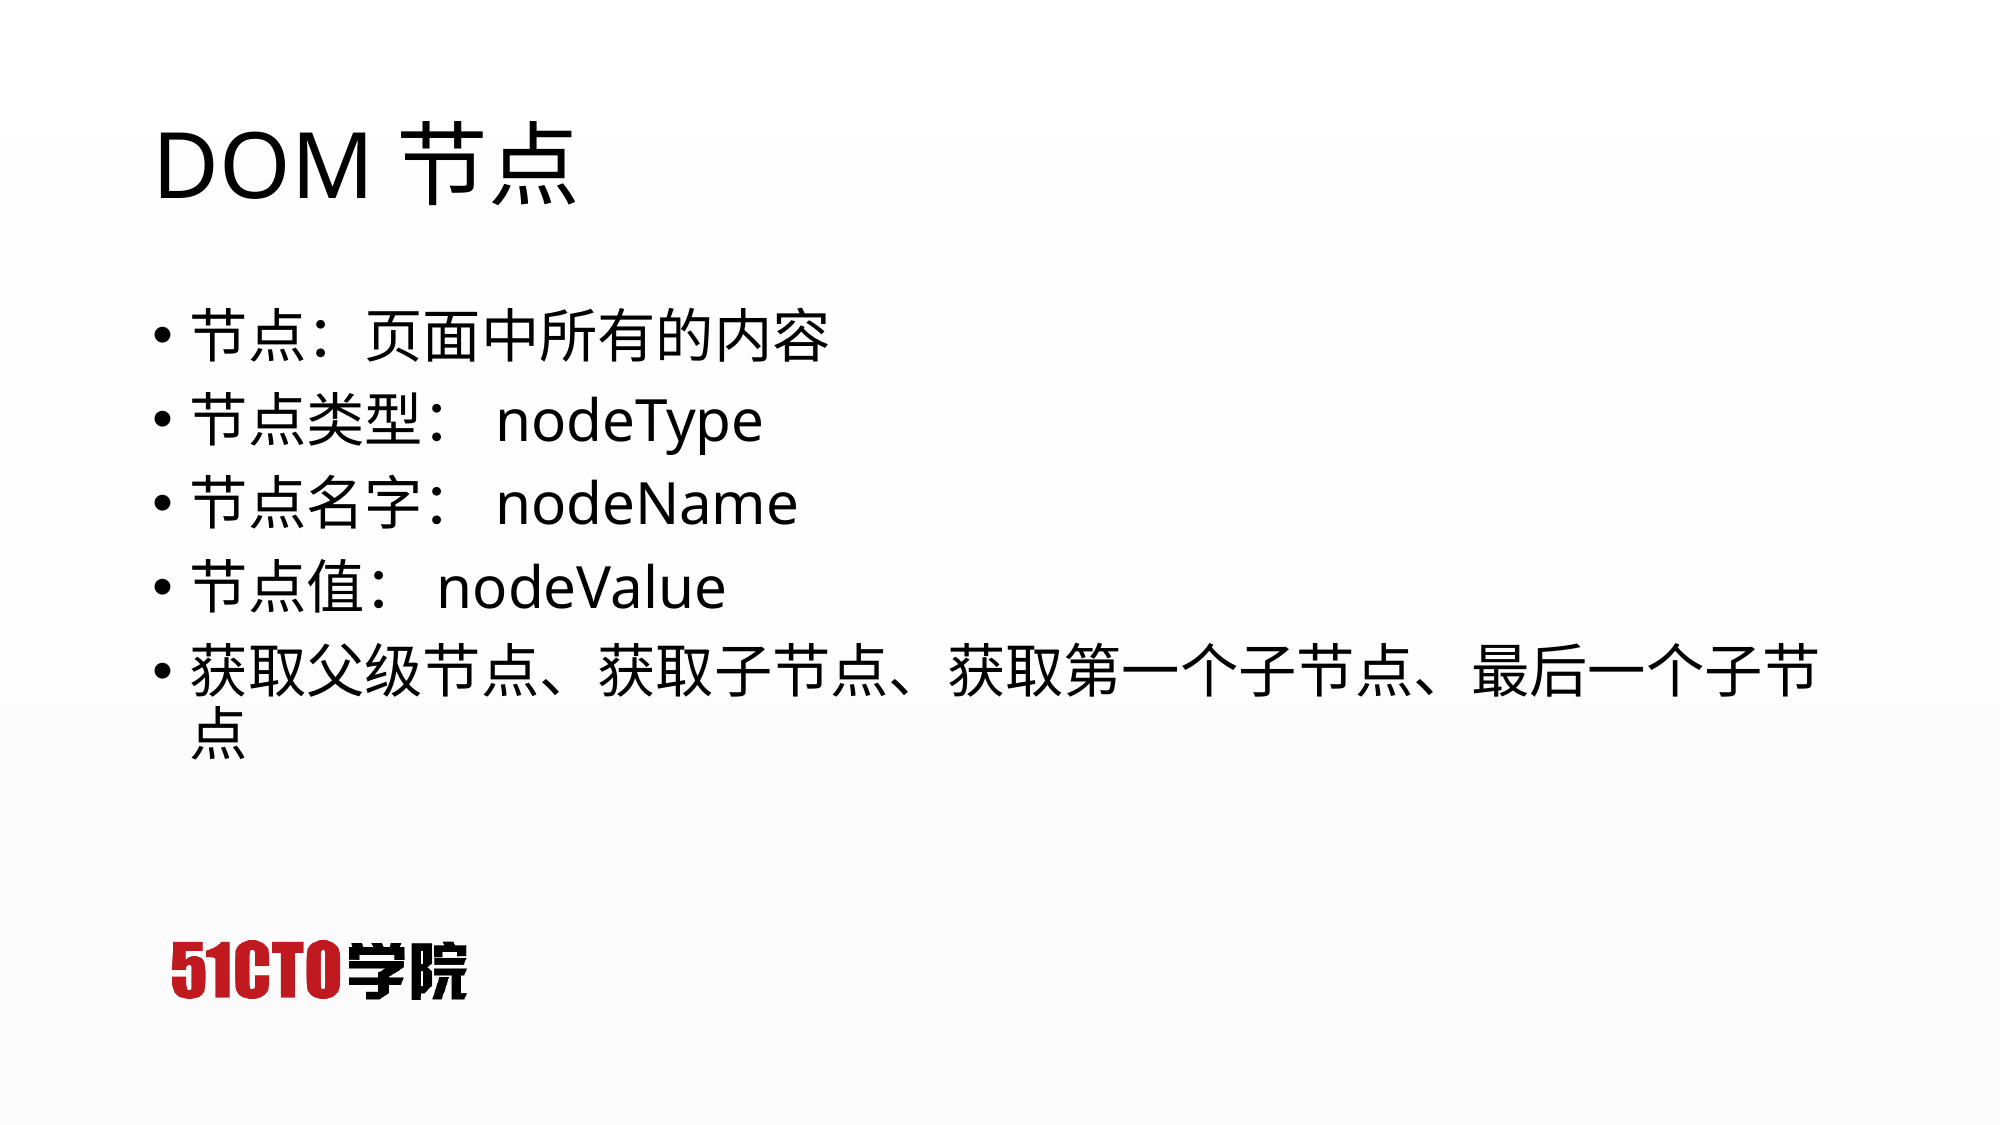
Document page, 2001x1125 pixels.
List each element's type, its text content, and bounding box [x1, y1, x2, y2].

title DOM节点 [137, 59, 1863, 278]
list 节点：页面中所有的内容 节点类型：nodeType 节点名字：nodeName 节点值：nodeValue 获取父级节点、获取子节点、获取第一个子节点、最后一个子节点 [137, 299, 1863, 1014]
